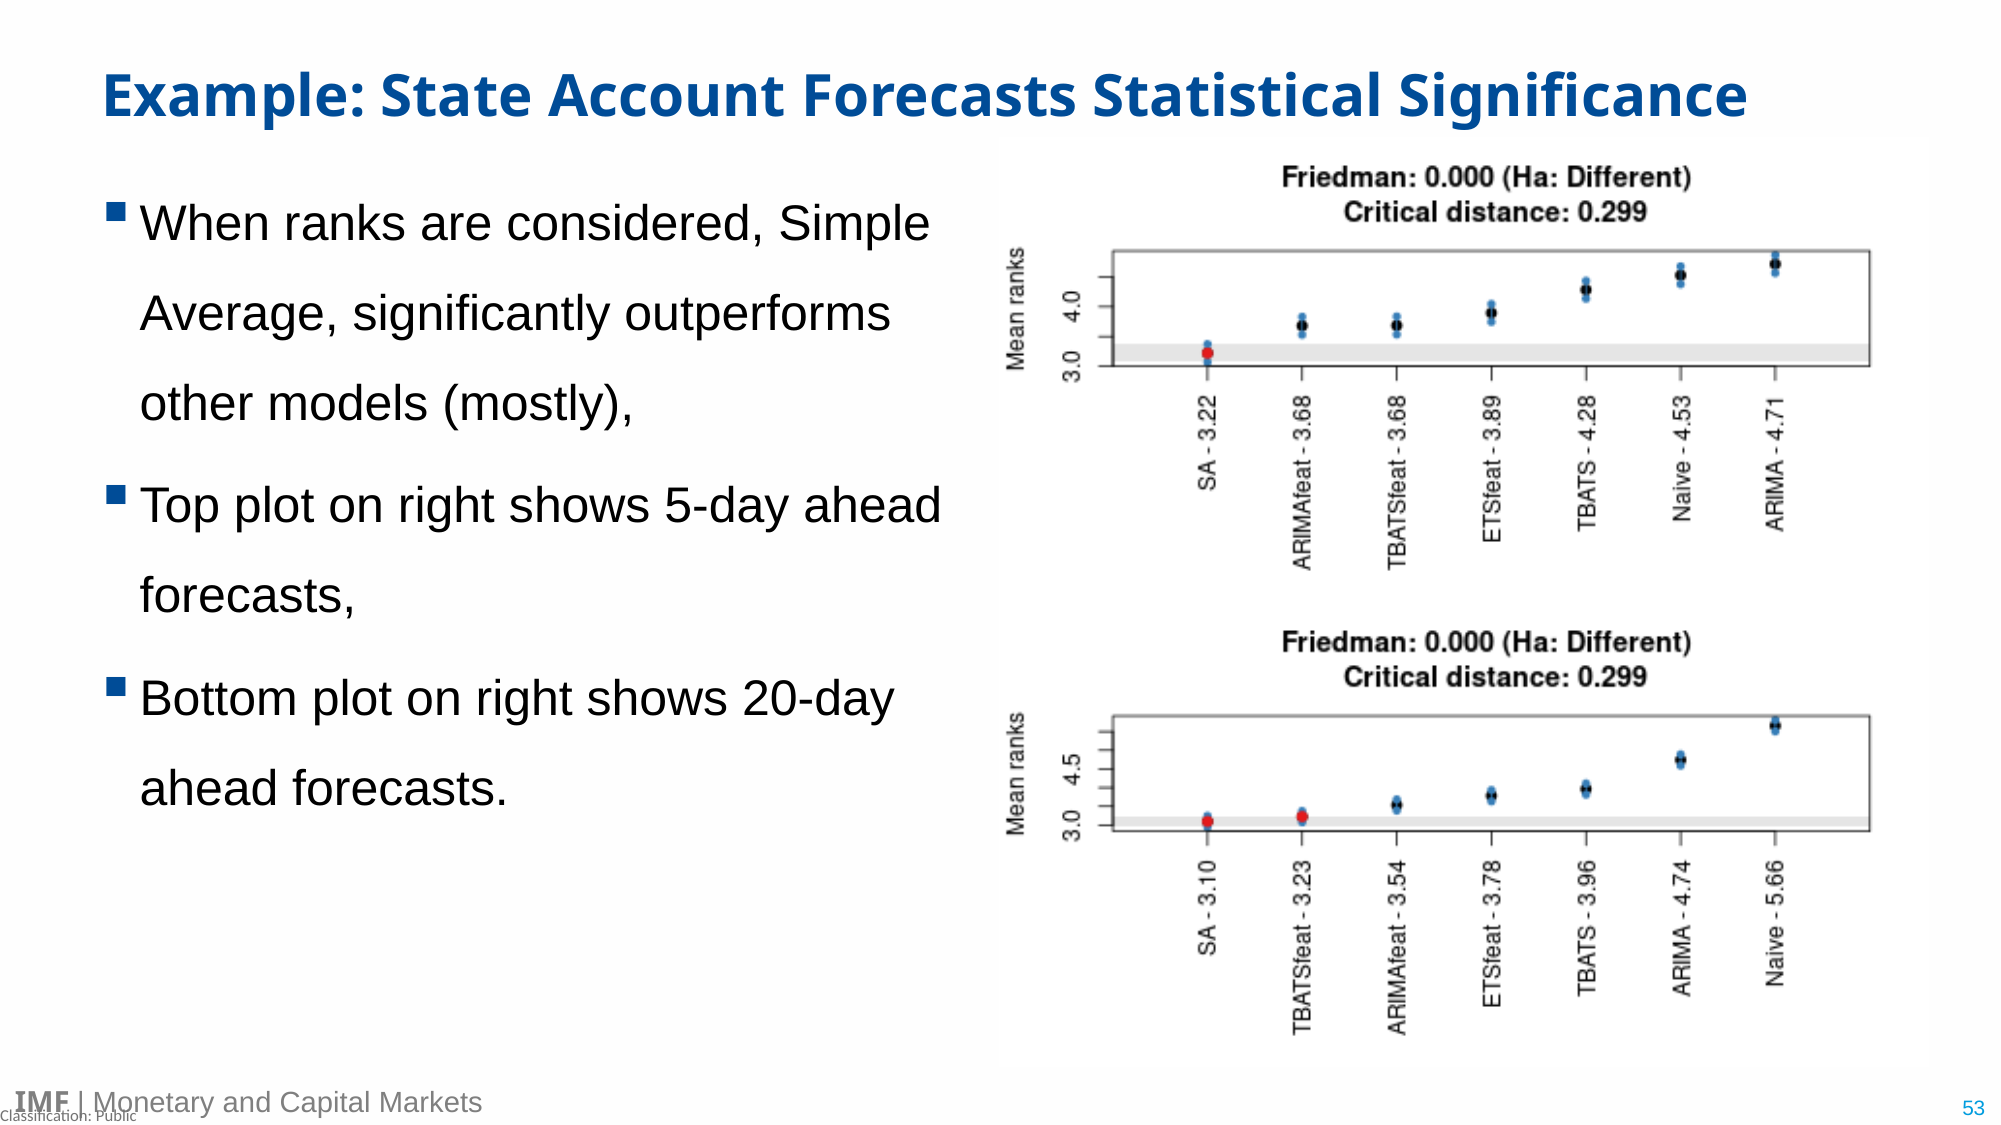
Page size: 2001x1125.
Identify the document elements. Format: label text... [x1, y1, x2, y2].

title Example: State Account Forecasts Statistical Significance [101, 17, 1758, 137]
list When ranks are considered, Simple Average, significantly outperforms other models (mostly), Top plot on right shows 5-day ahead forecasts, Bottom plot on right shows 20-day ahead forecasts. [101, 137, 1929, 1084]
picture [999, 137, 1930, 1068]
